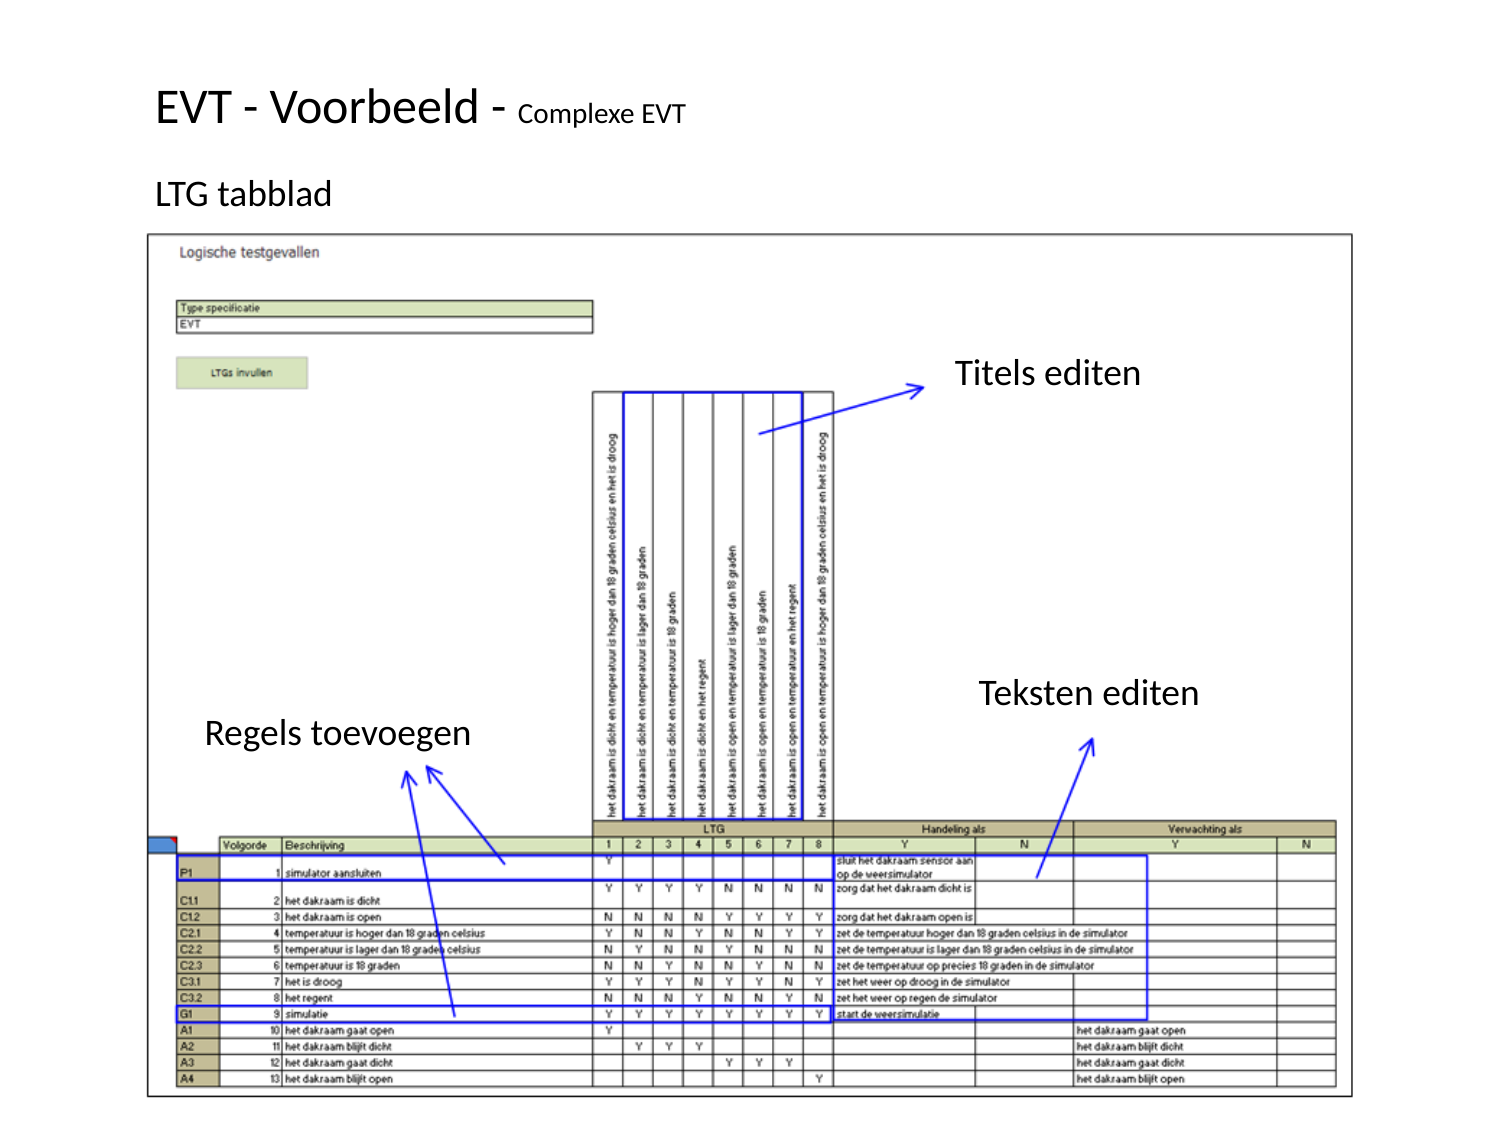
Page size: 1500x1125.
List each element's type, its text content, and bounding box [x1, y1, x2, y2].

picture [140, 222, 1363, 1107]
text_box EVT - Voorbeeld - Complexe EVT LTG tabblad [140, 66, 1270, 221]
